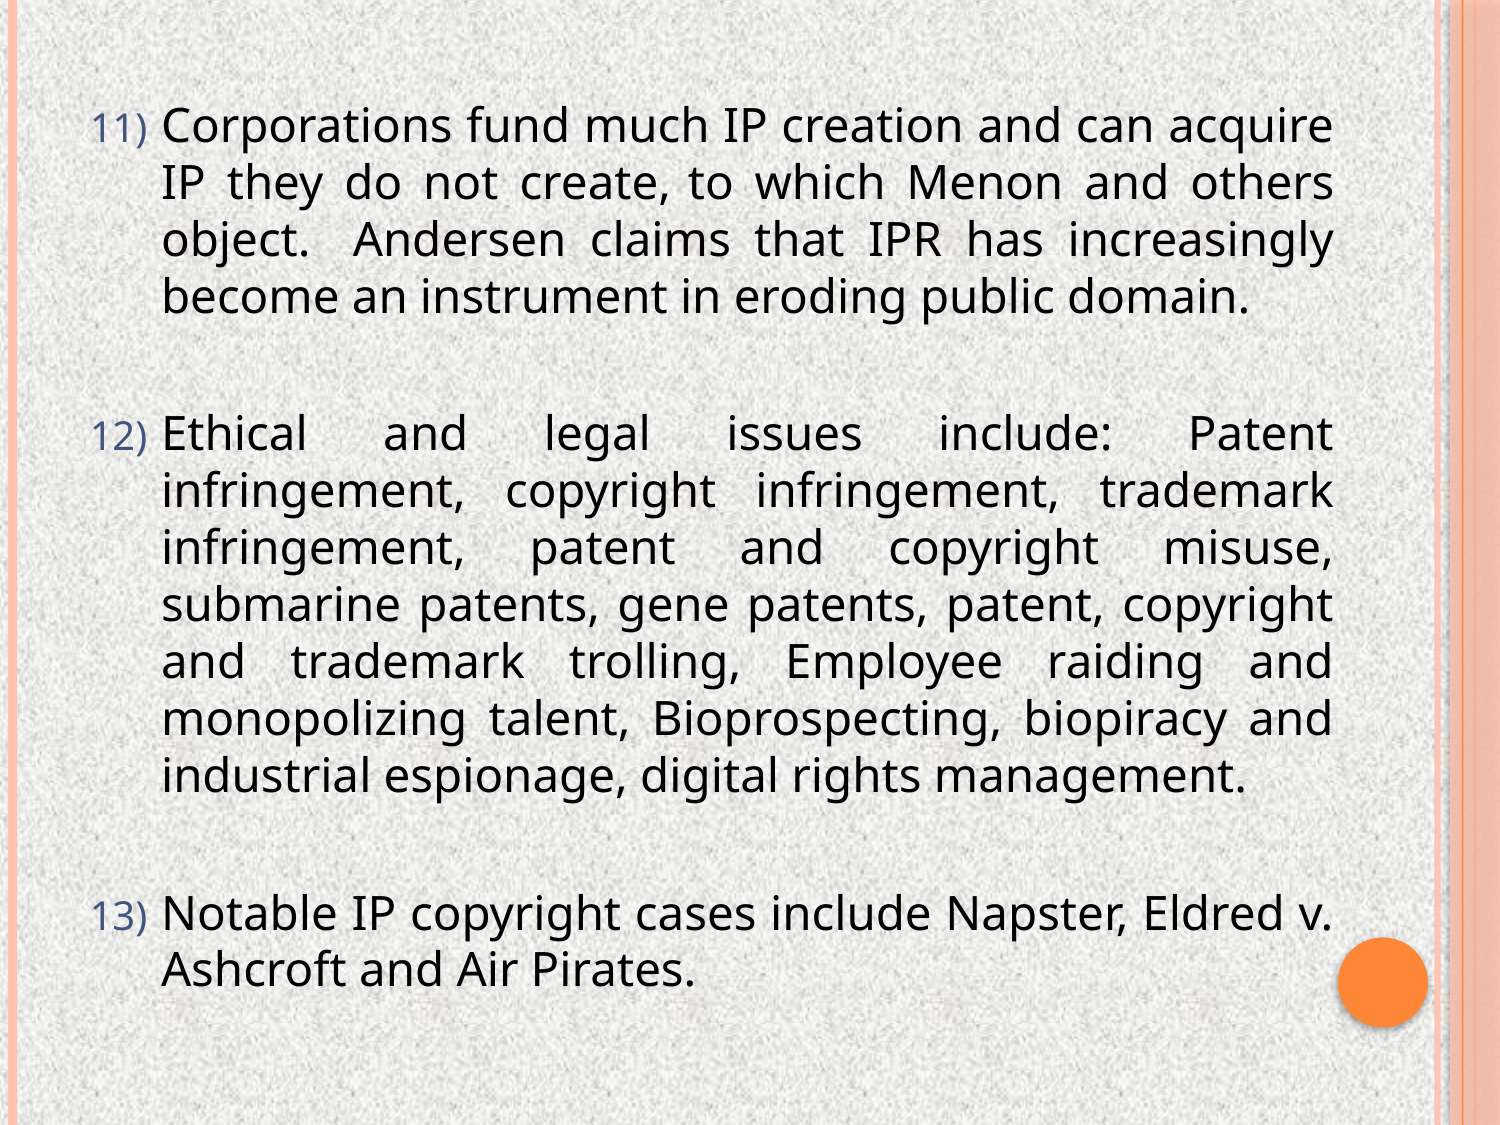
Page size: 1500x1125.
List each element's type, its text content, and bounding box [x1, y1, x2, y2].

picture [1441, 0, 1449, 1125]
picture [18, 0, 1434, 1125]
picture [0, 0, 7, 1125]
list Corporations fund much IP creation and can acquire IP they do not create, to which Menon and others object. Andersen claims that IPR has increasingly become an instrument in eroding public domain. Ethical and legal issues include: Patent infringement, copyright infringement, trademark infringement, patent and copyright misuse, submarine patents, gene patents, patent, copyright and trademark trolling, Employee raiding and monopolizing talent, Bioprospecting, biopiracy and industrial espionage, digital rights management. Notable IP copyright cases include Napster, Eldred v. Ashcroft and Air Pirates. [75, 87, 1350, 1062]
